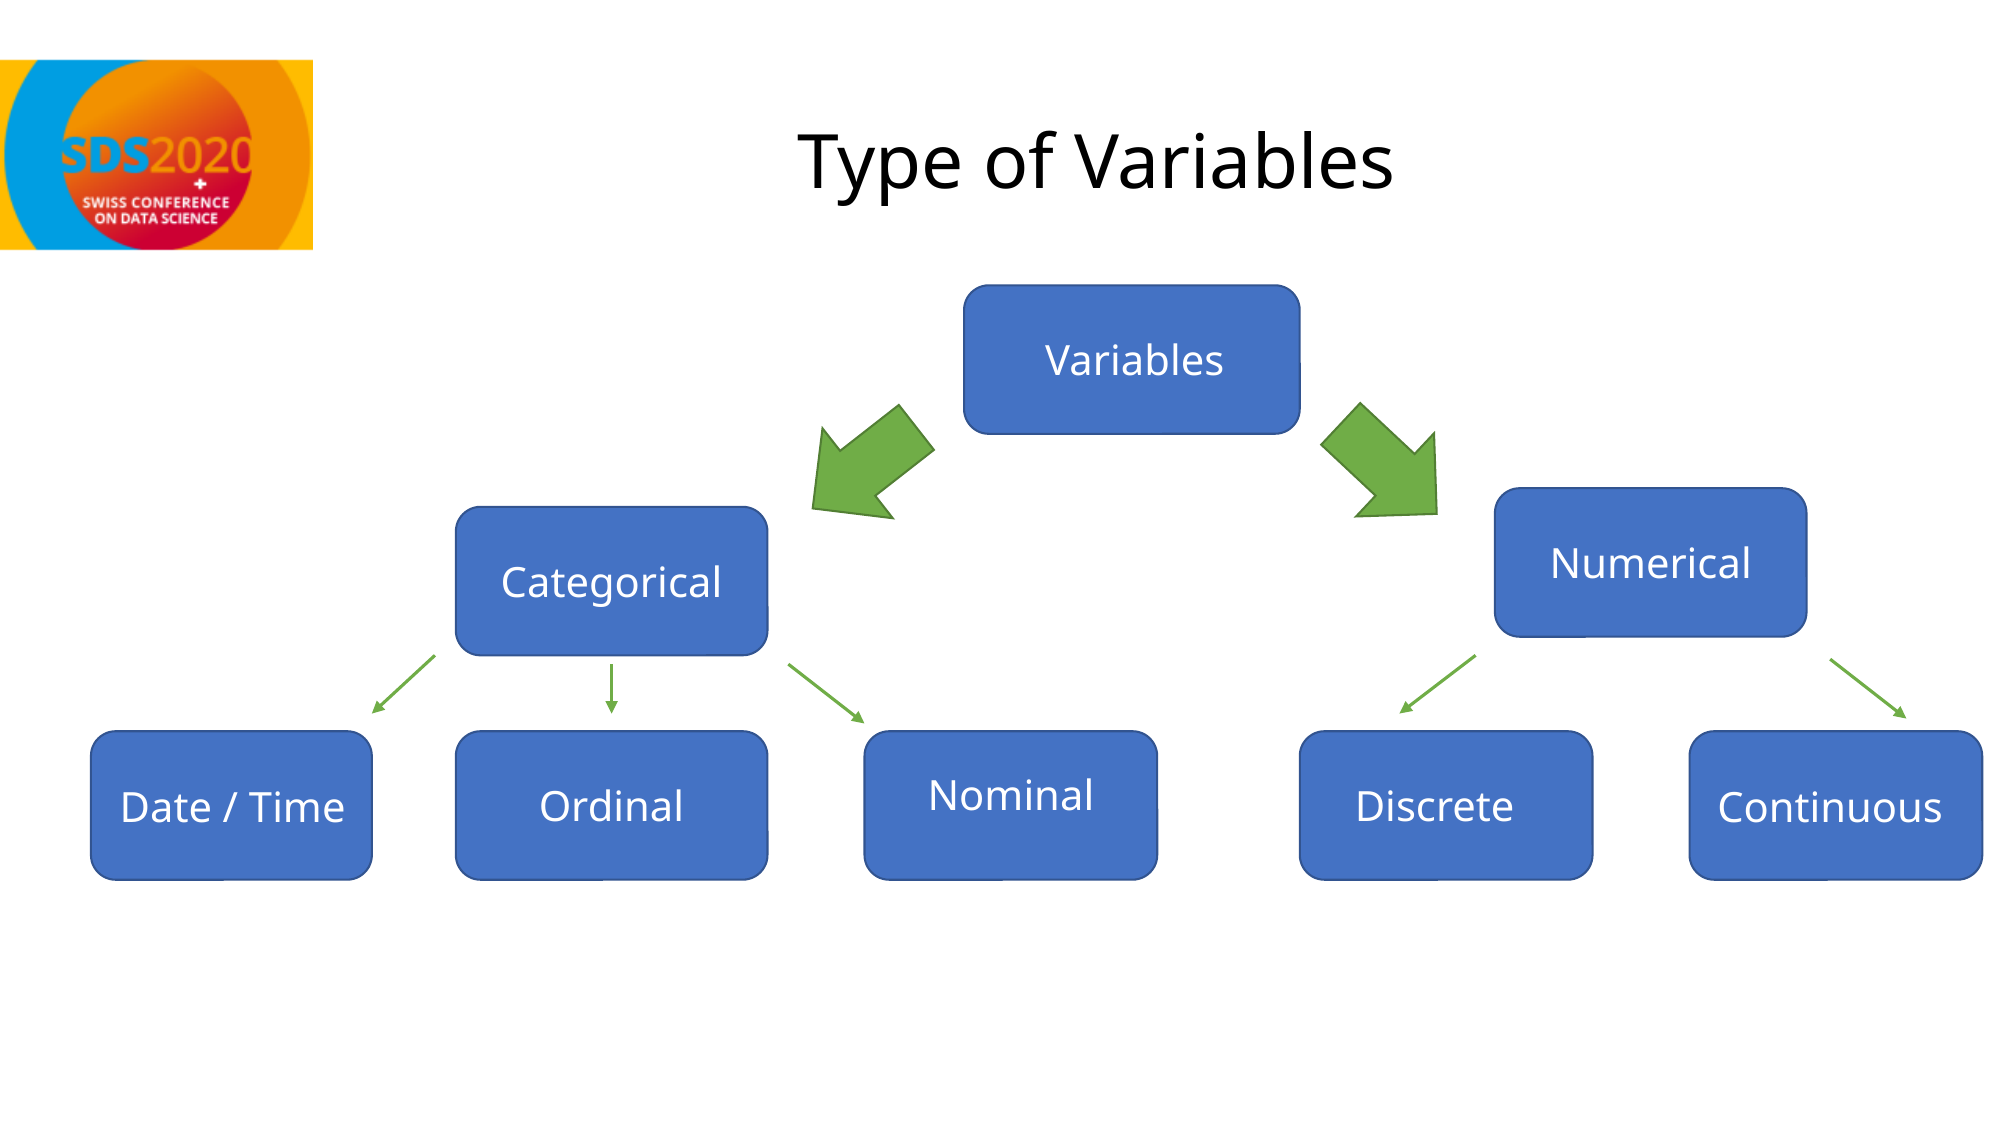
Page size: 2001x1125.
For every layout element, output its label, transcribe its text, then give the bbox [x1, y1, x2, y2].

text_box Ordinal [476, 772, 747, 838]
text_box Variables [999, 326, 1270, 392]
text_box [863, 730, 1159, 881]
text_box [89, 839, 373, 881]
text_box Discrete [1299, 772, 1570, 838]
text_box Date / Time [85, 773, 380, 839]
picture [0, 0, 313, 313]
text_box [89, 730, 373, 773]
text_box [454, 730, 769, 881]
text_box Nominal [875, 761, 1146, 826]
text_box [371, 655, 435, 714]
text_box Numerical [1515, 529, 1786, 595]
text_box [1493, 487, 1808, 638]
text_box [454, 505, 769, 657]
text_box Continuous [1689, 773, 1971, 839]
text_box Type of Variables [455, 106, 1738, 211]
text_box [1298, 730, 1594, 881]
text_box [811, 403, 936, 520]
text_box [788, 664, 865, 724]
text_box Categorical [476, 548, 747, 613]
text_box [1830, 659, 1907, 719]
text_box [1319, 401, 1438, 518]
text_box [963, 284, 1301, 435]
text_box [1399, 655, 1476, 714]
text_box [1688, 730, 1984, 881]
